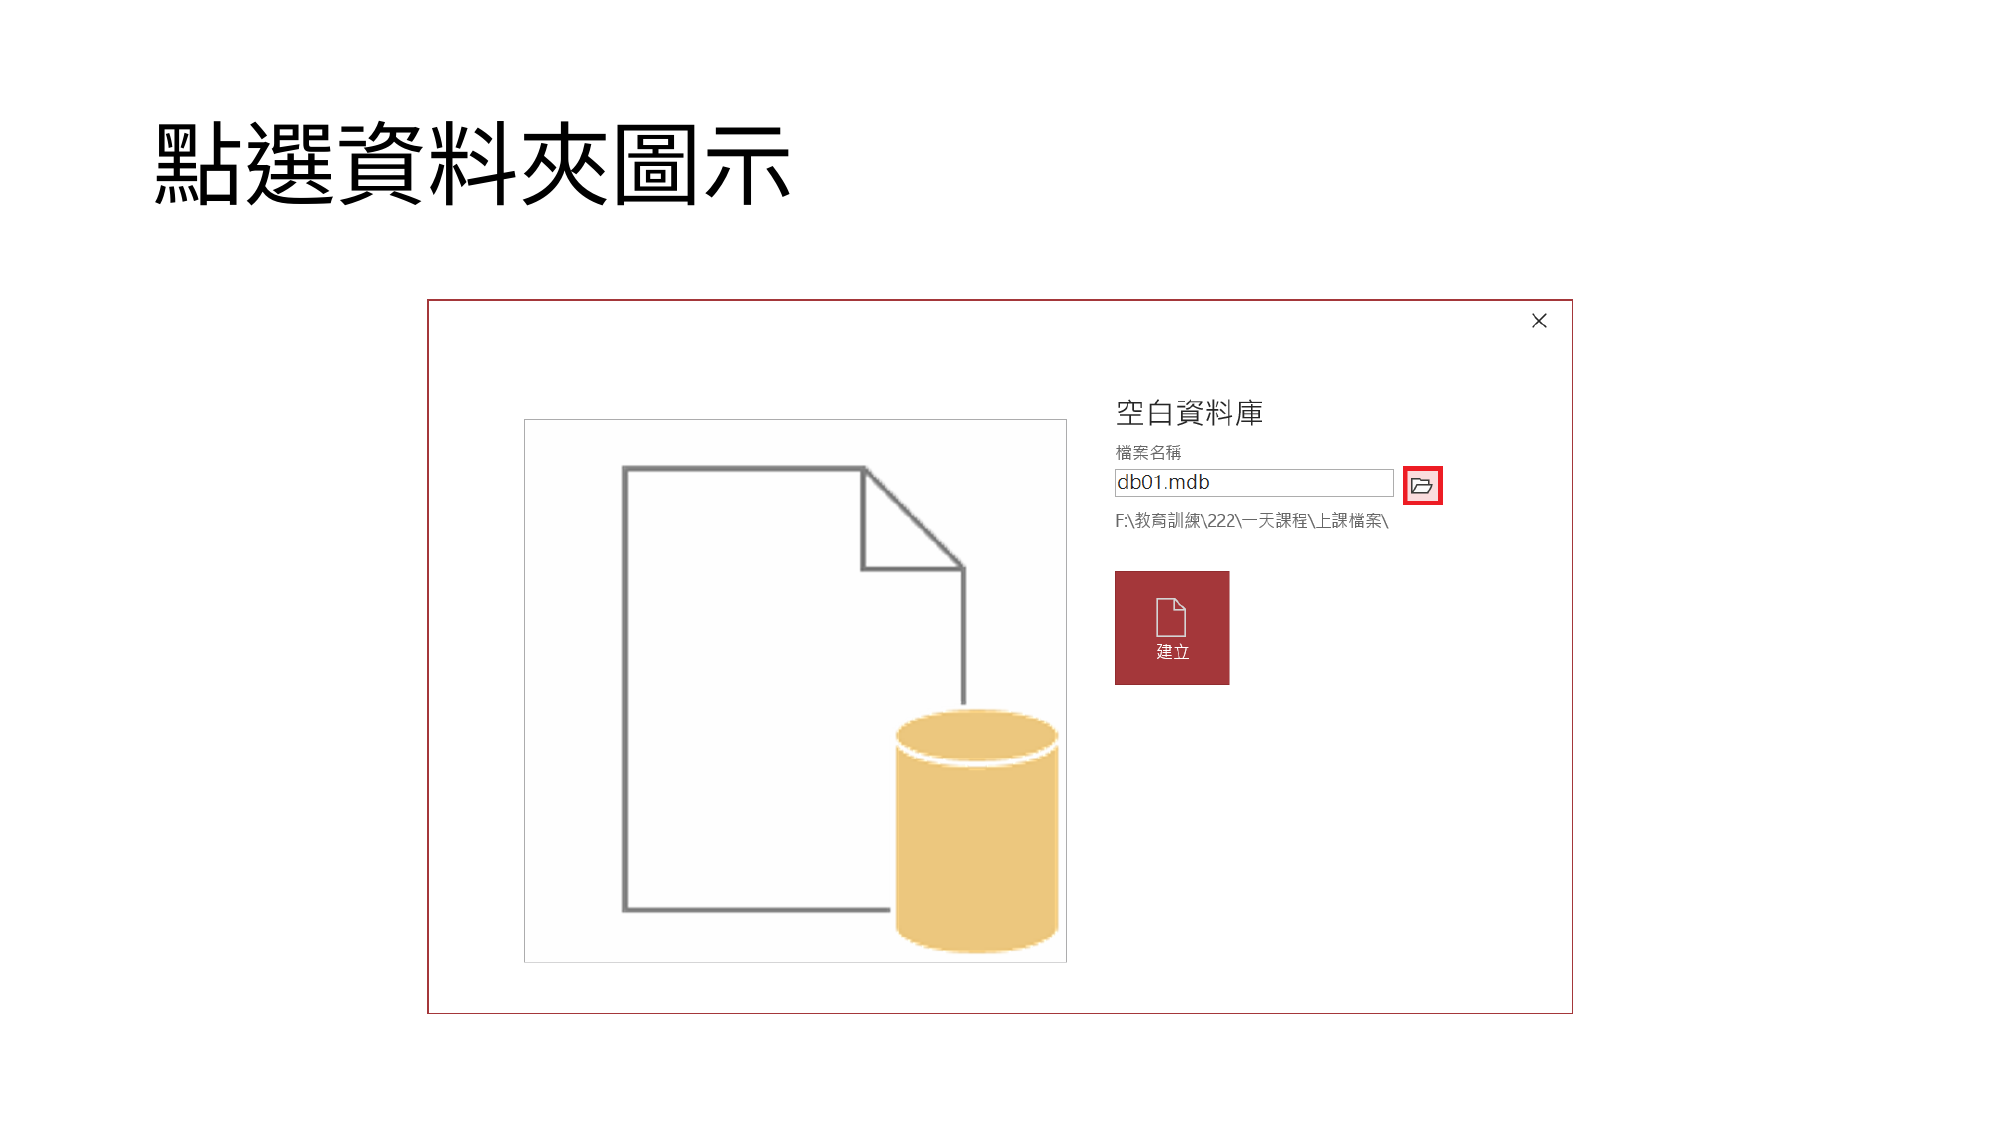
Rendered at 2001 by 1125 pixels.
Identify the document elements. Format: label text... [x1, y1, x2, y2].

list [427, 299, 1573, 1014]
title 點選資料夾圖示 [137, 59, 1863, 278]
